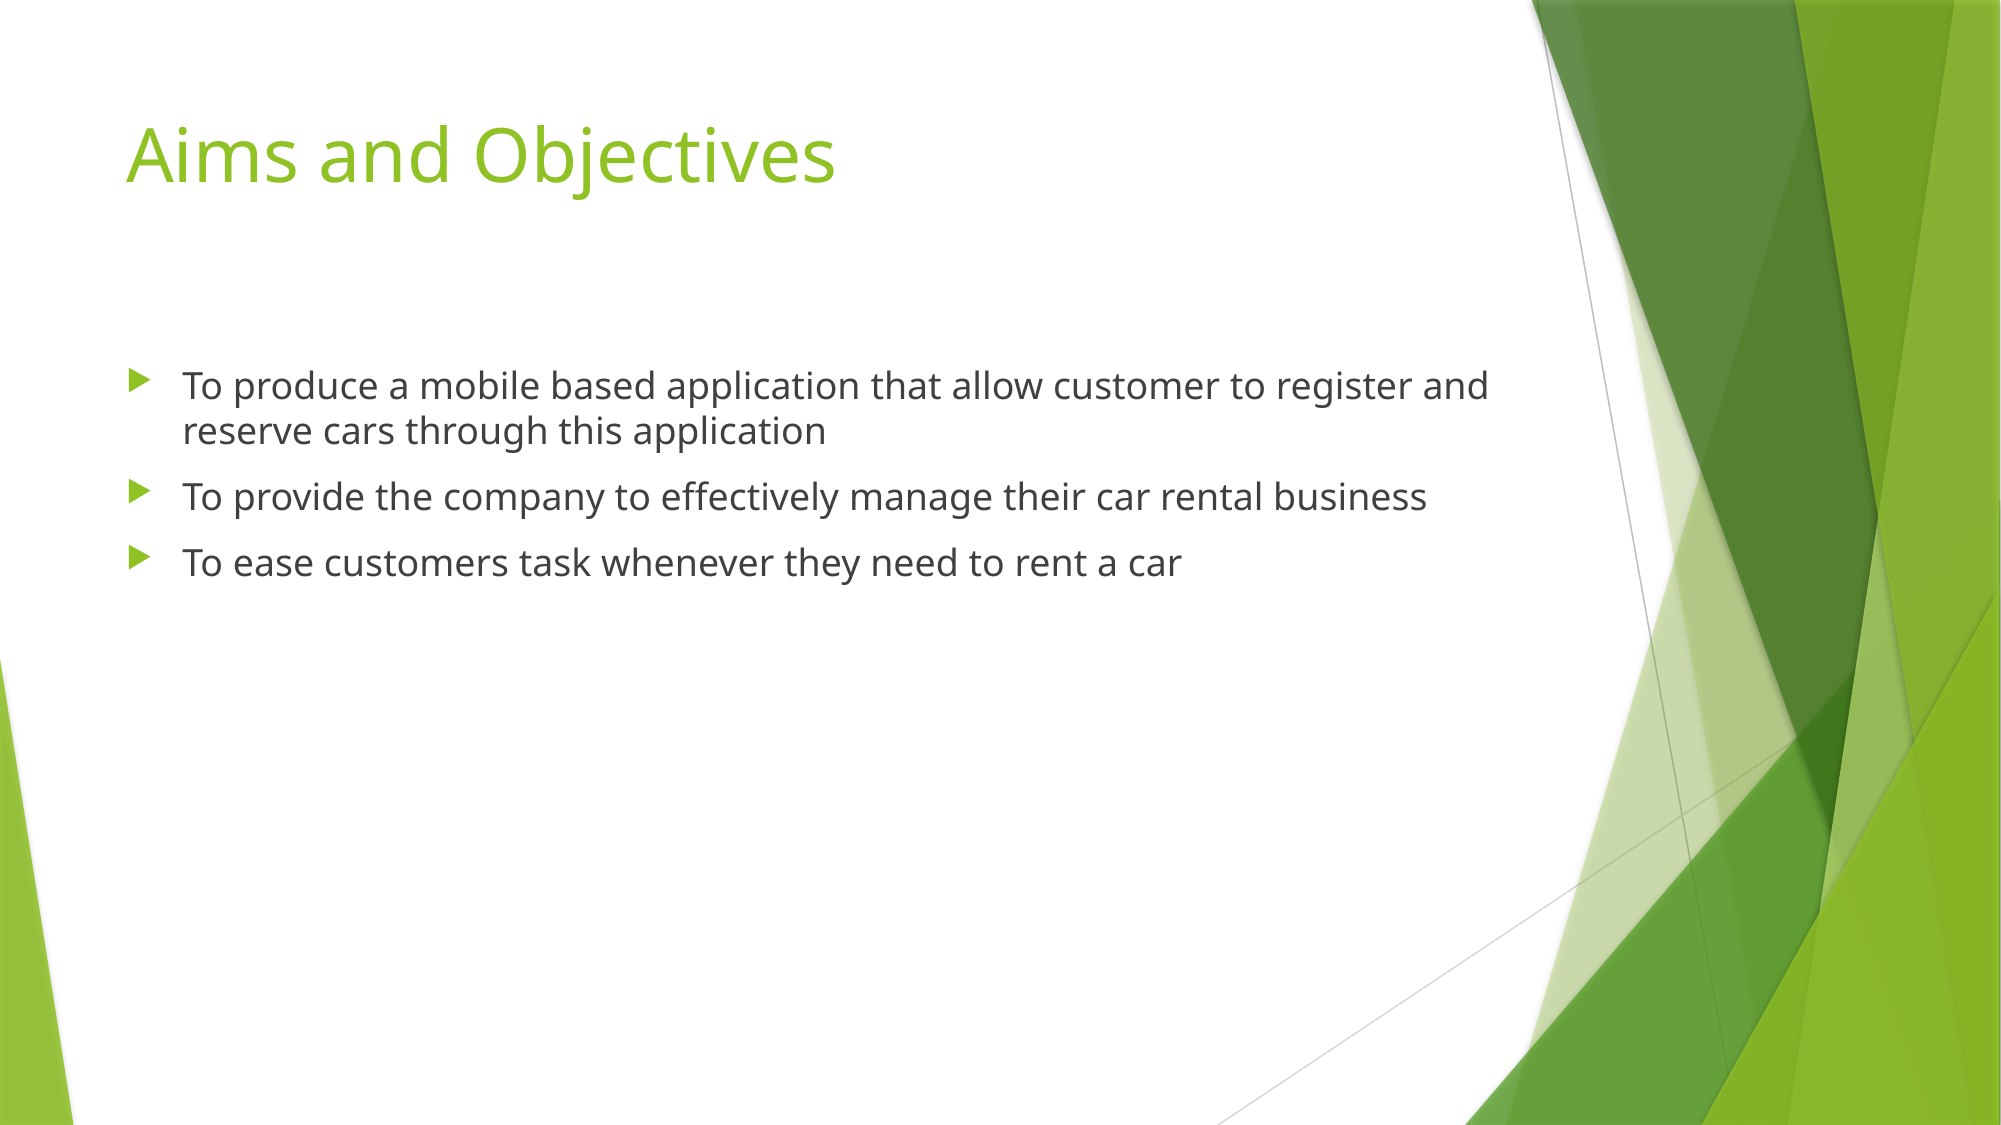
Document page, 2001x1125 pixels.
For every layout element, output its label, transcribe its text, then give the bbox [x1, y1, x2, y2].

title Aims and Objectives [111, 99, 1522, 317]
list To produce a mobile based application that allow customer to register and reserve cars through this application To provide the company to effectively manage their car rental business To ease customers task whenever they need to rent a car [111, 354, 1522, 992]
